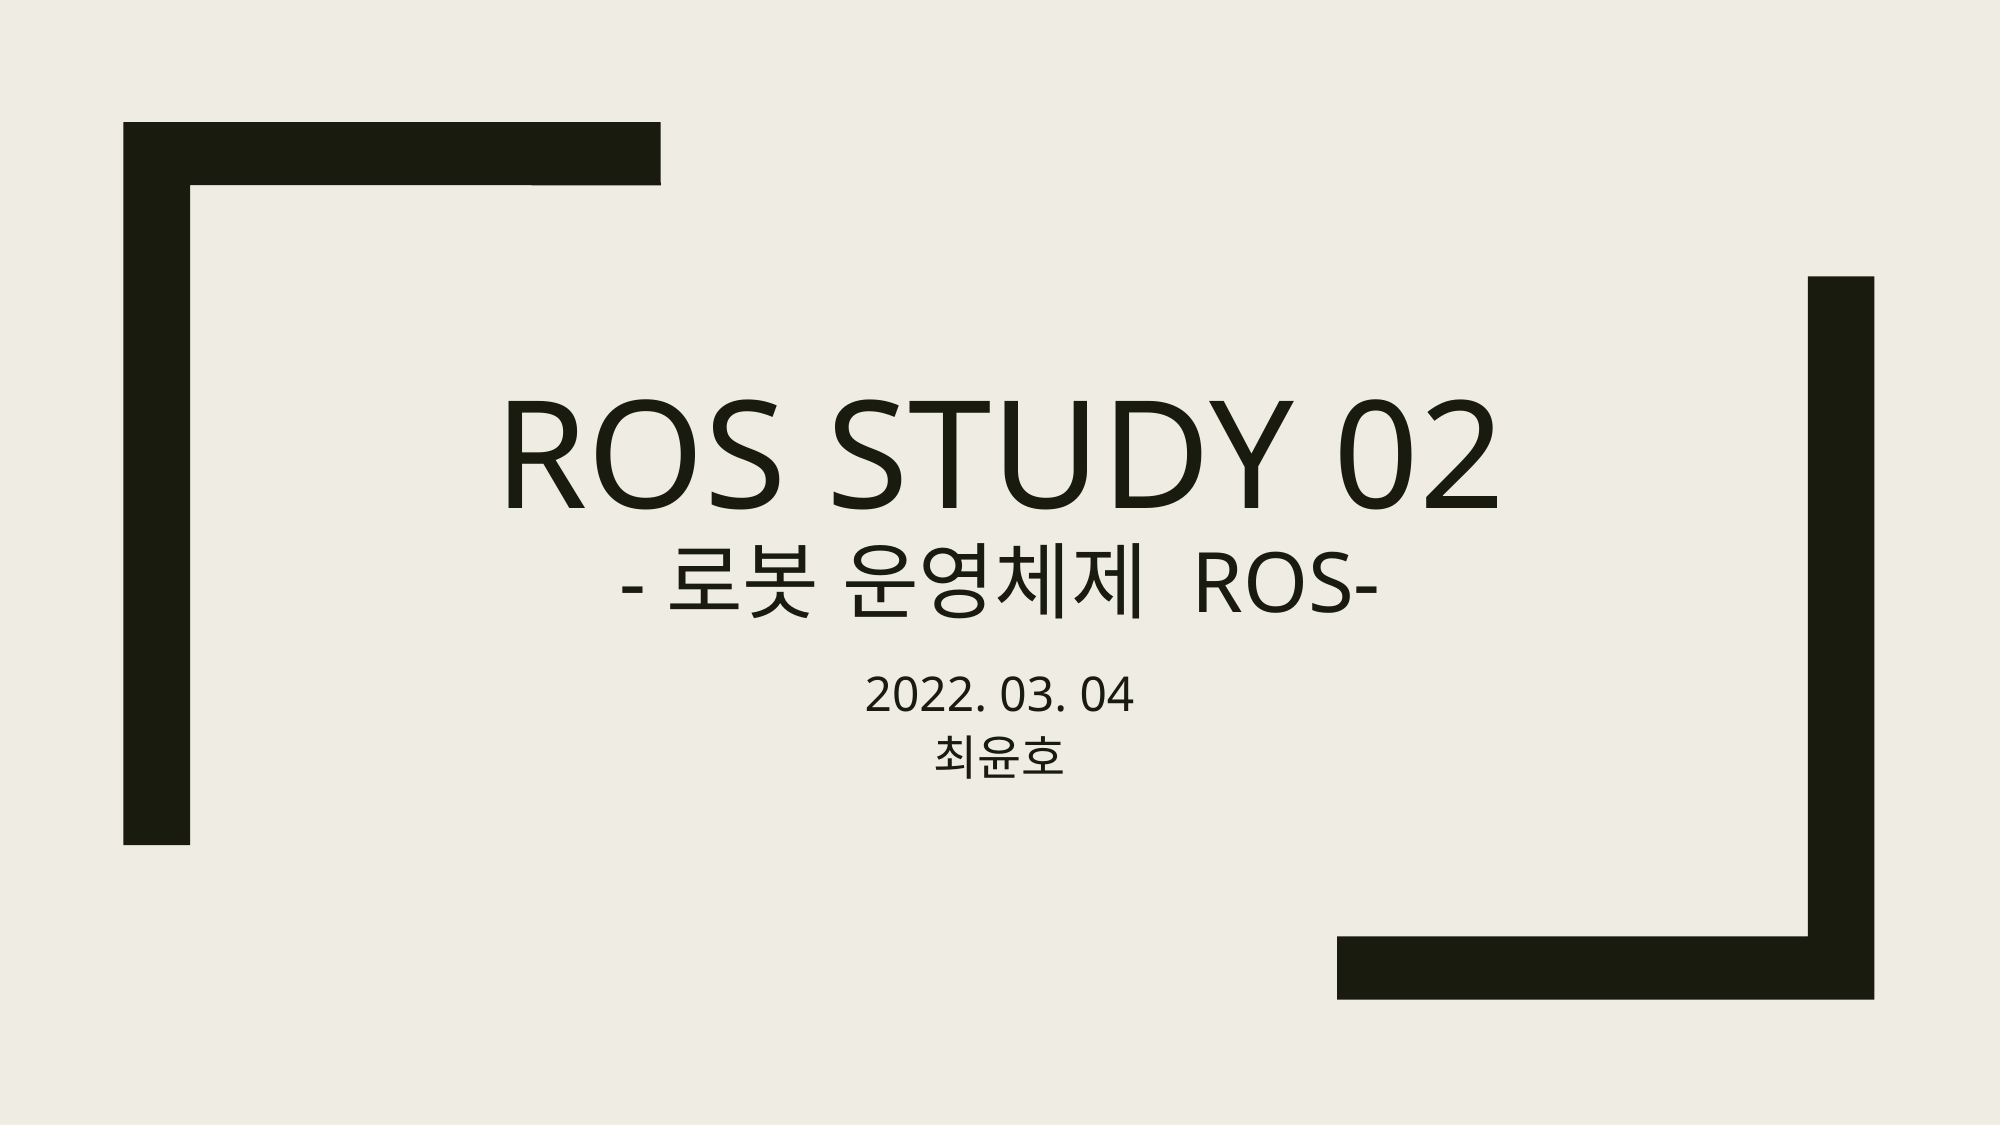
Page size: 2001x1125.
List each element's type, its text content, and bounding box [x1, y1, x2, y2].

subtitle 2022. 03. 04 최윤호 [439, 649, 1561, 828]
title ROS Study 02 -로봇 운영체제 ROS- [314, 293, 1686, 638]
